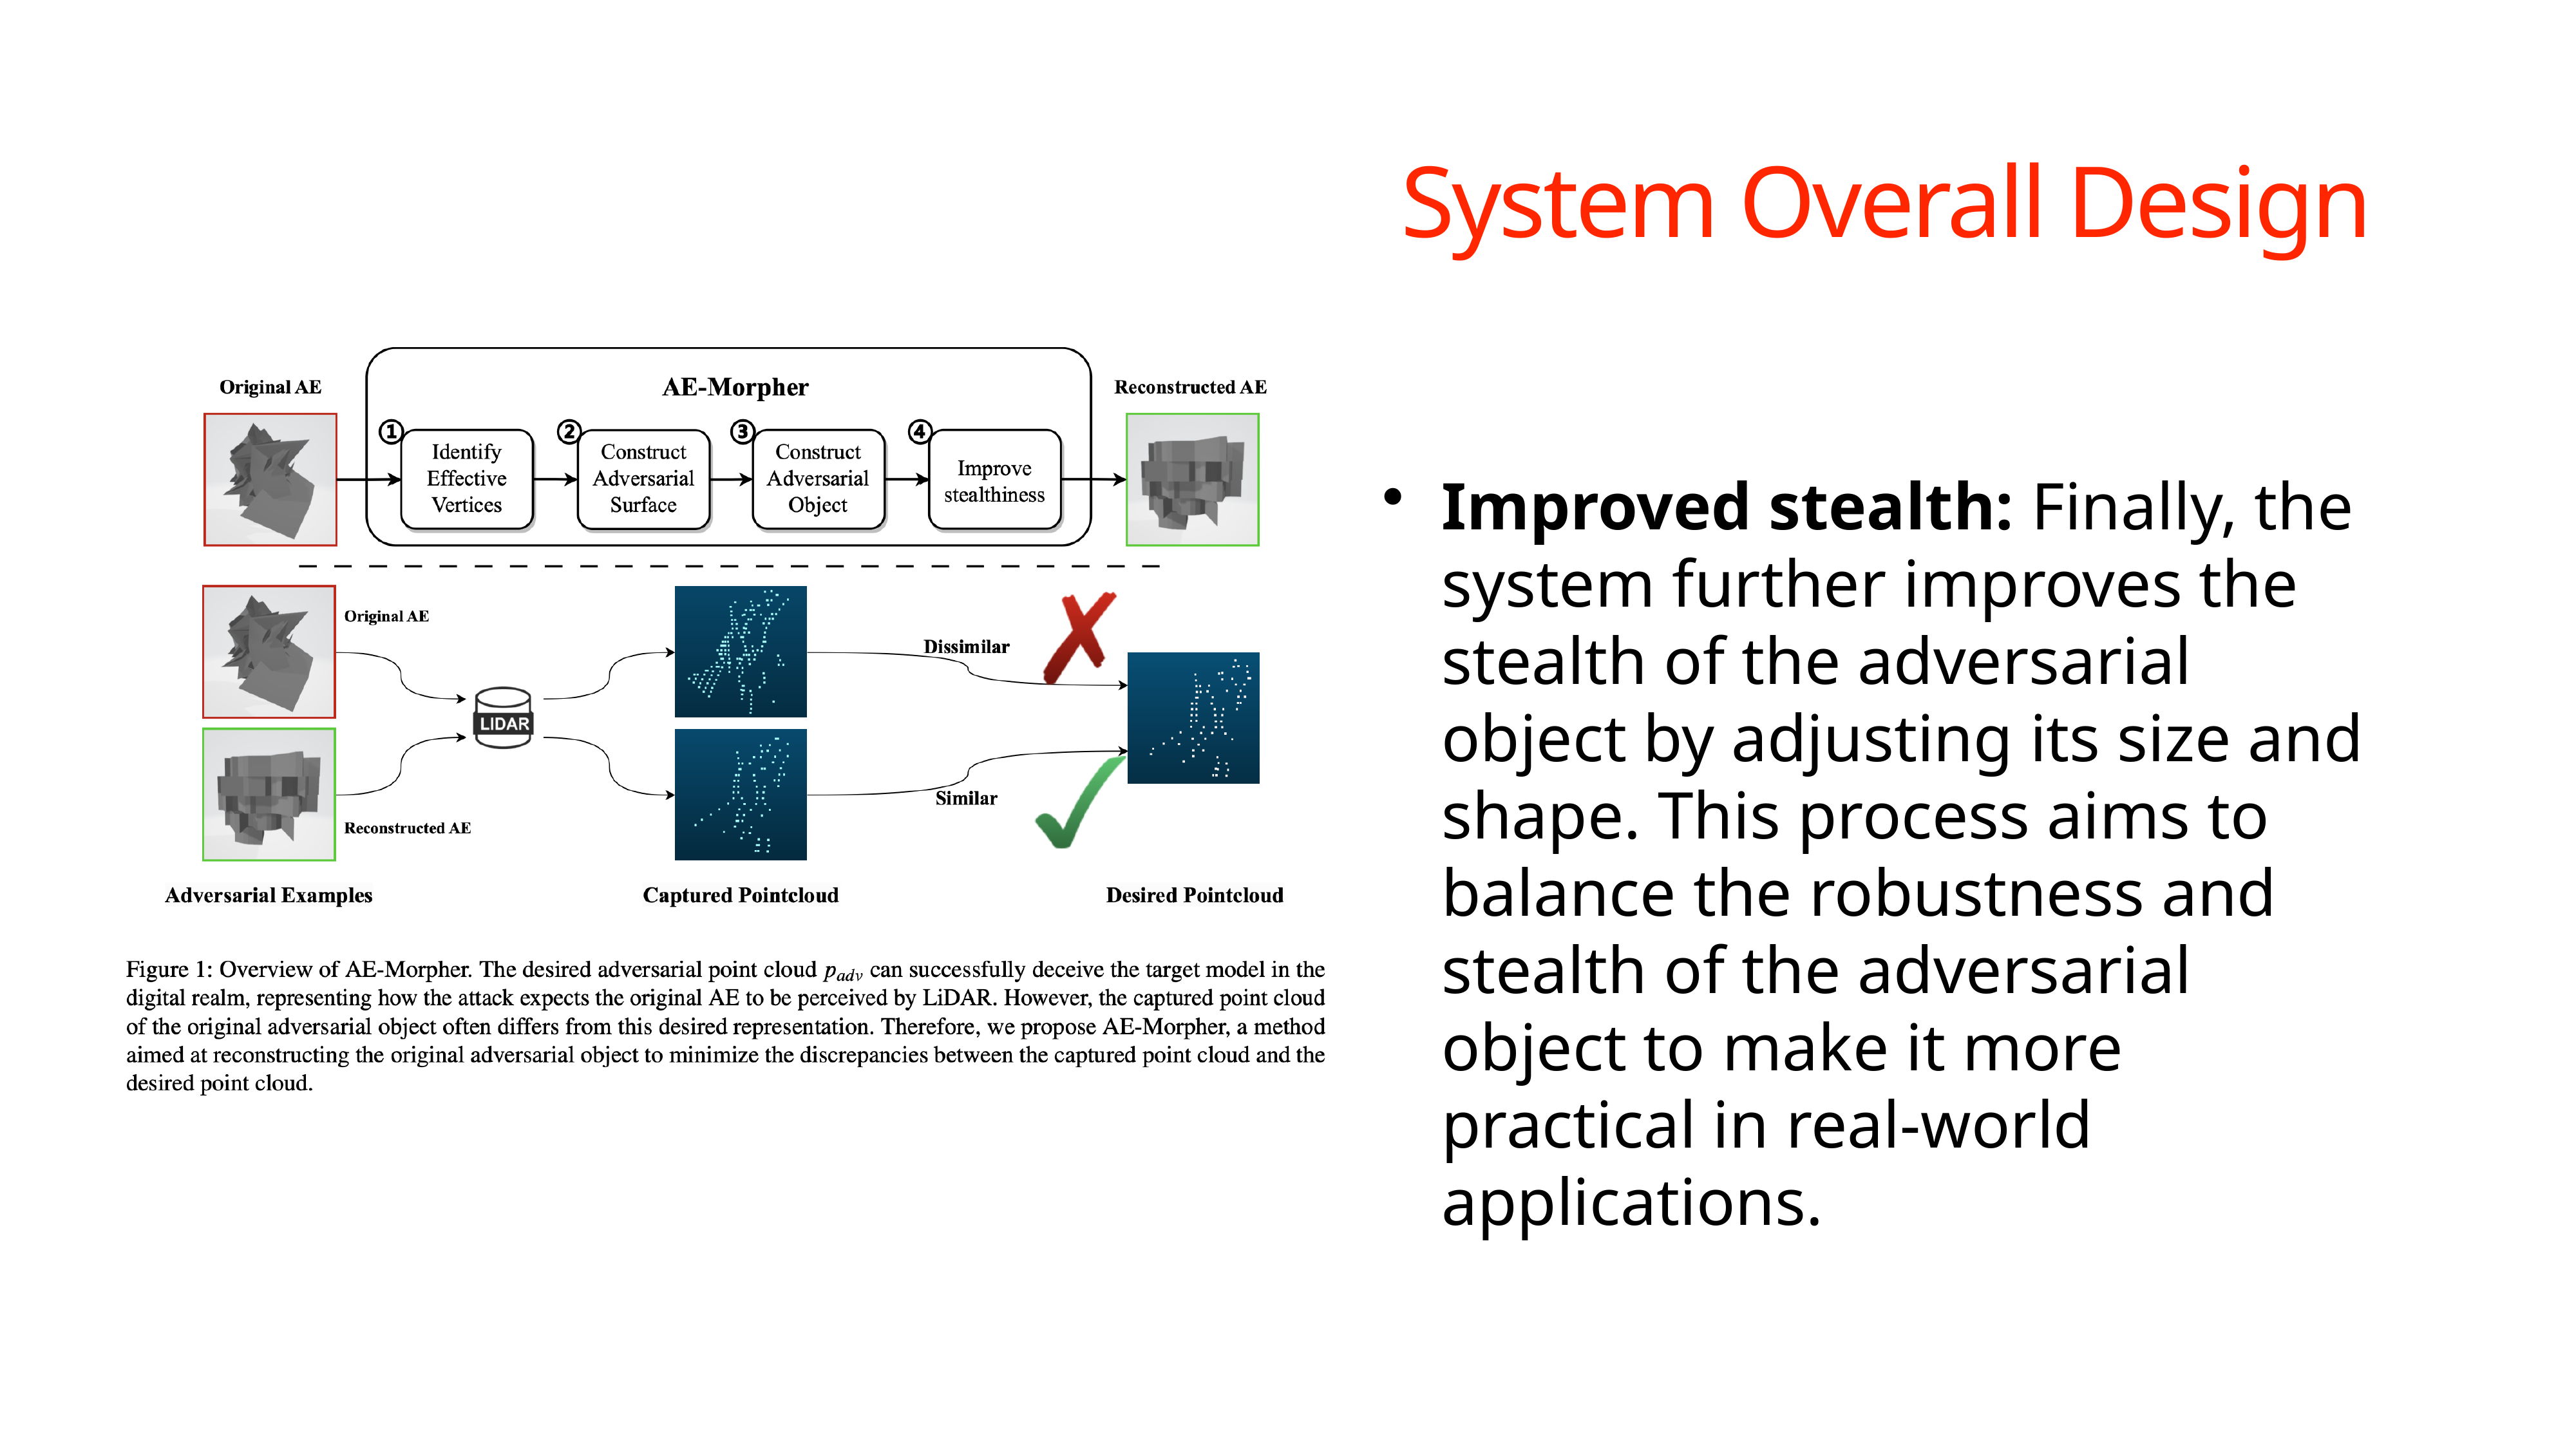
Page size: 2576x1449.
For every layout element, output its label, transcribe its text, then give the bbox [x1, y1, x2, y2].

picture [91, 316, 1380, 1104]
list Improved stealth: Finally, the system further improves the stealth of the adversarial object by adjusting its size and shape. This process aims to balance the robustness and stealth of the adversarial object to make it more practical in real-world applications. [1376, 460, 2397, 1352]
title System Overall Design [1376, 97, 2397, 262]
